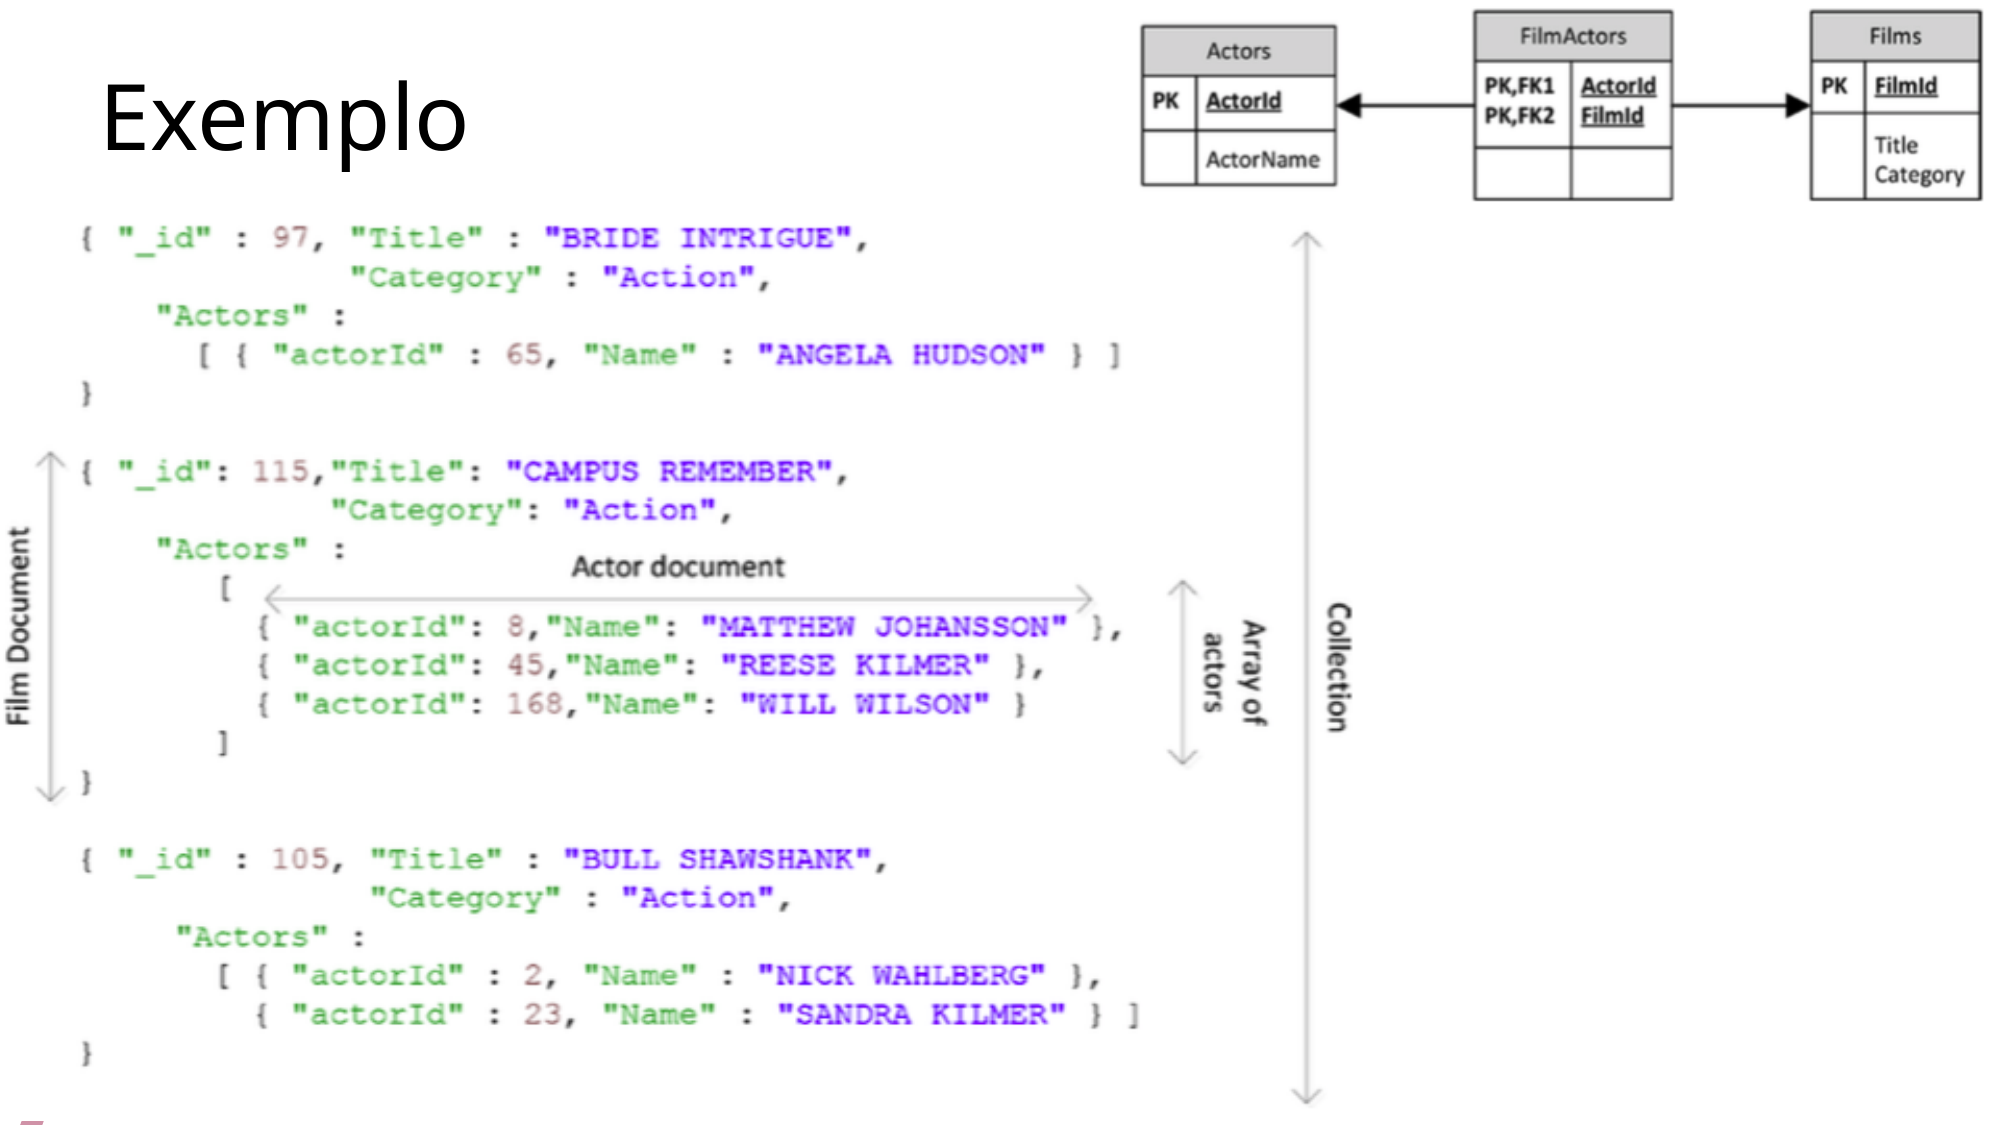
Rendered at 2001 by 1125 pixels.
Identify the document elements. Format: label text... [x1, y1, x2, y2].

picture [0, 212, 1363, 1121]
picture [1133, 0, 1993, 211]
title Exemplo [85, 11, 1811, 230]
